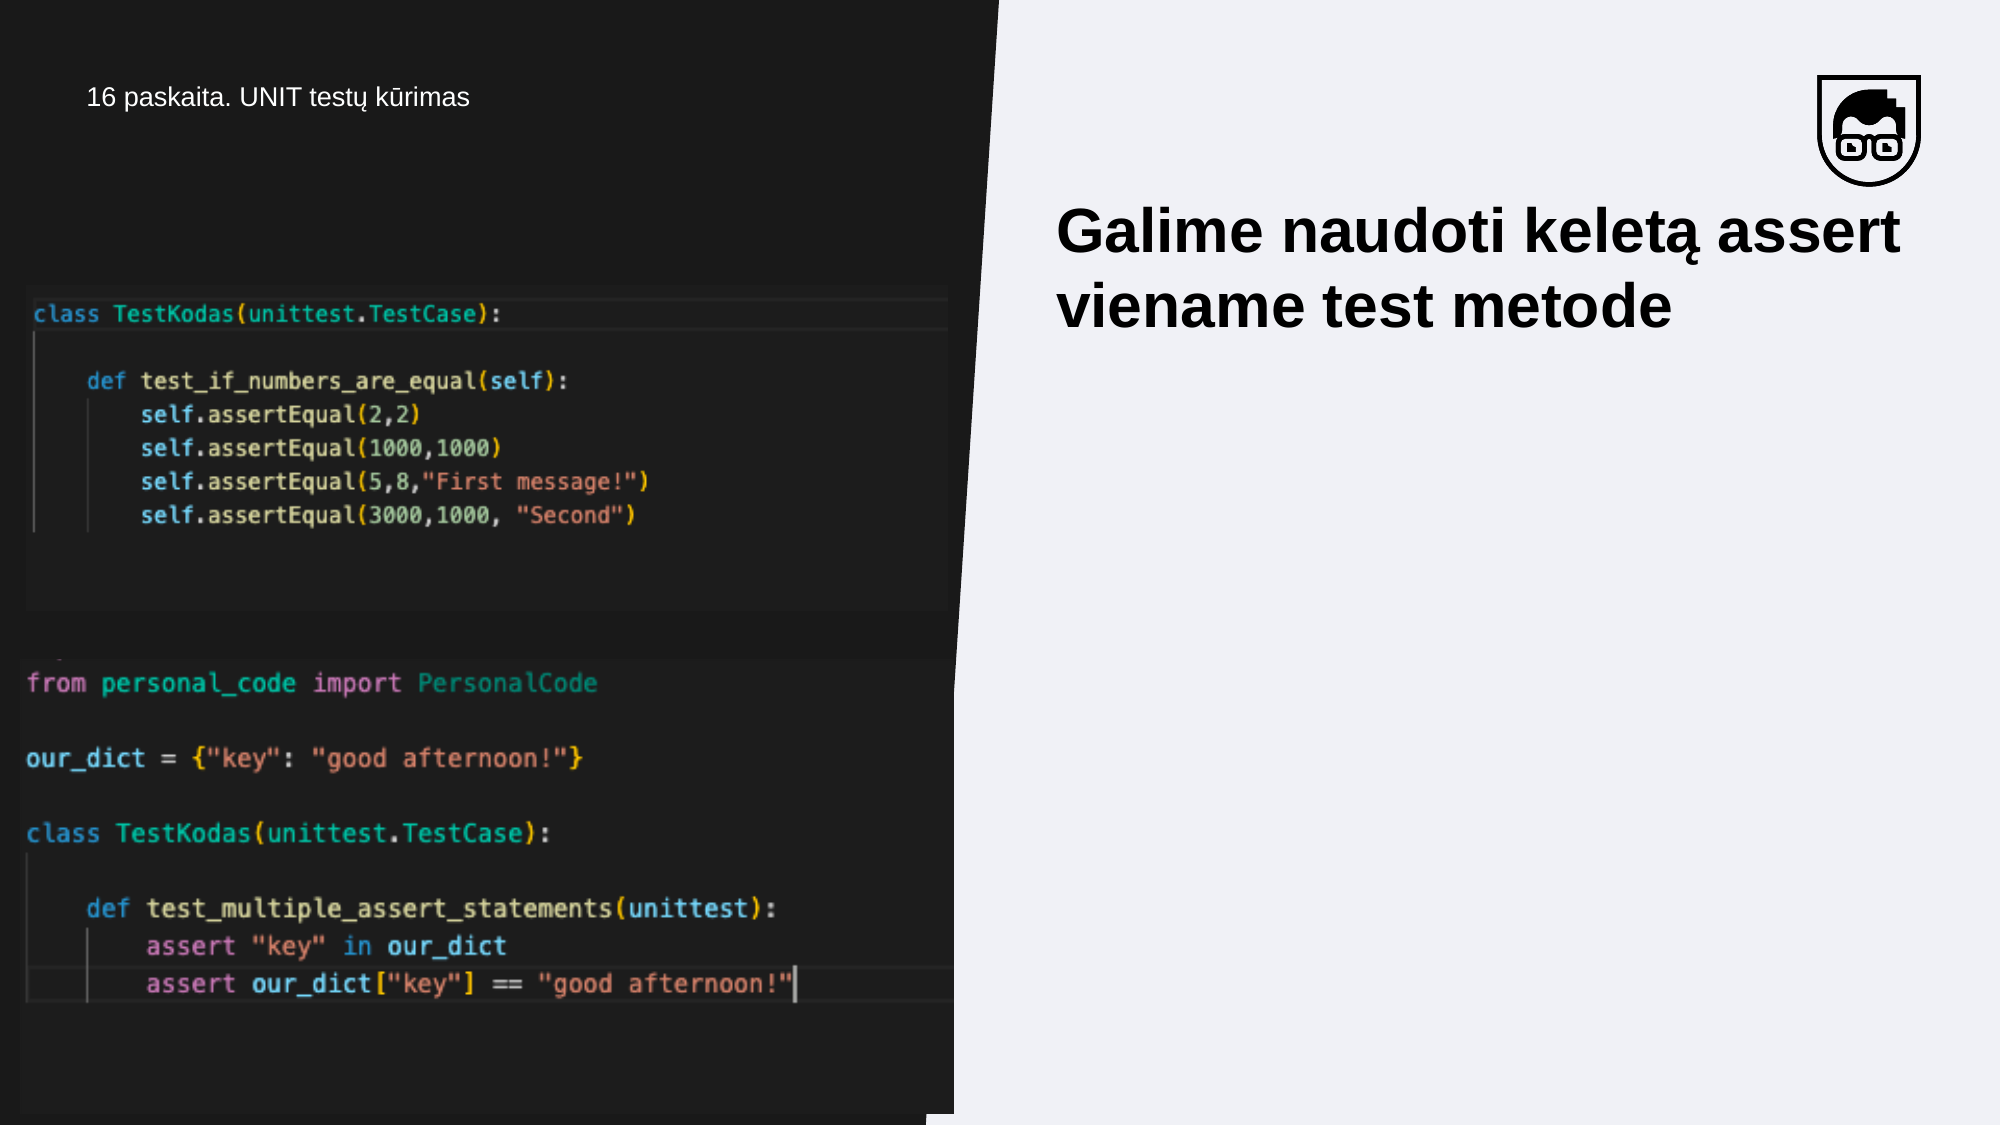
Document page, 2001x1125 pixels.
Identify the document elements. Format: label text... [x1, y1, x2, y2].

text_box 16 paskaita. UNIT testų kūrimas [78, 75, 1000, 120]
text_box Galime naudoti keletą assert viename test metode [1048, 182, 1963, 347]
picture [19, 659, 954, 1114]
picture [26, 285, 948, 611]
